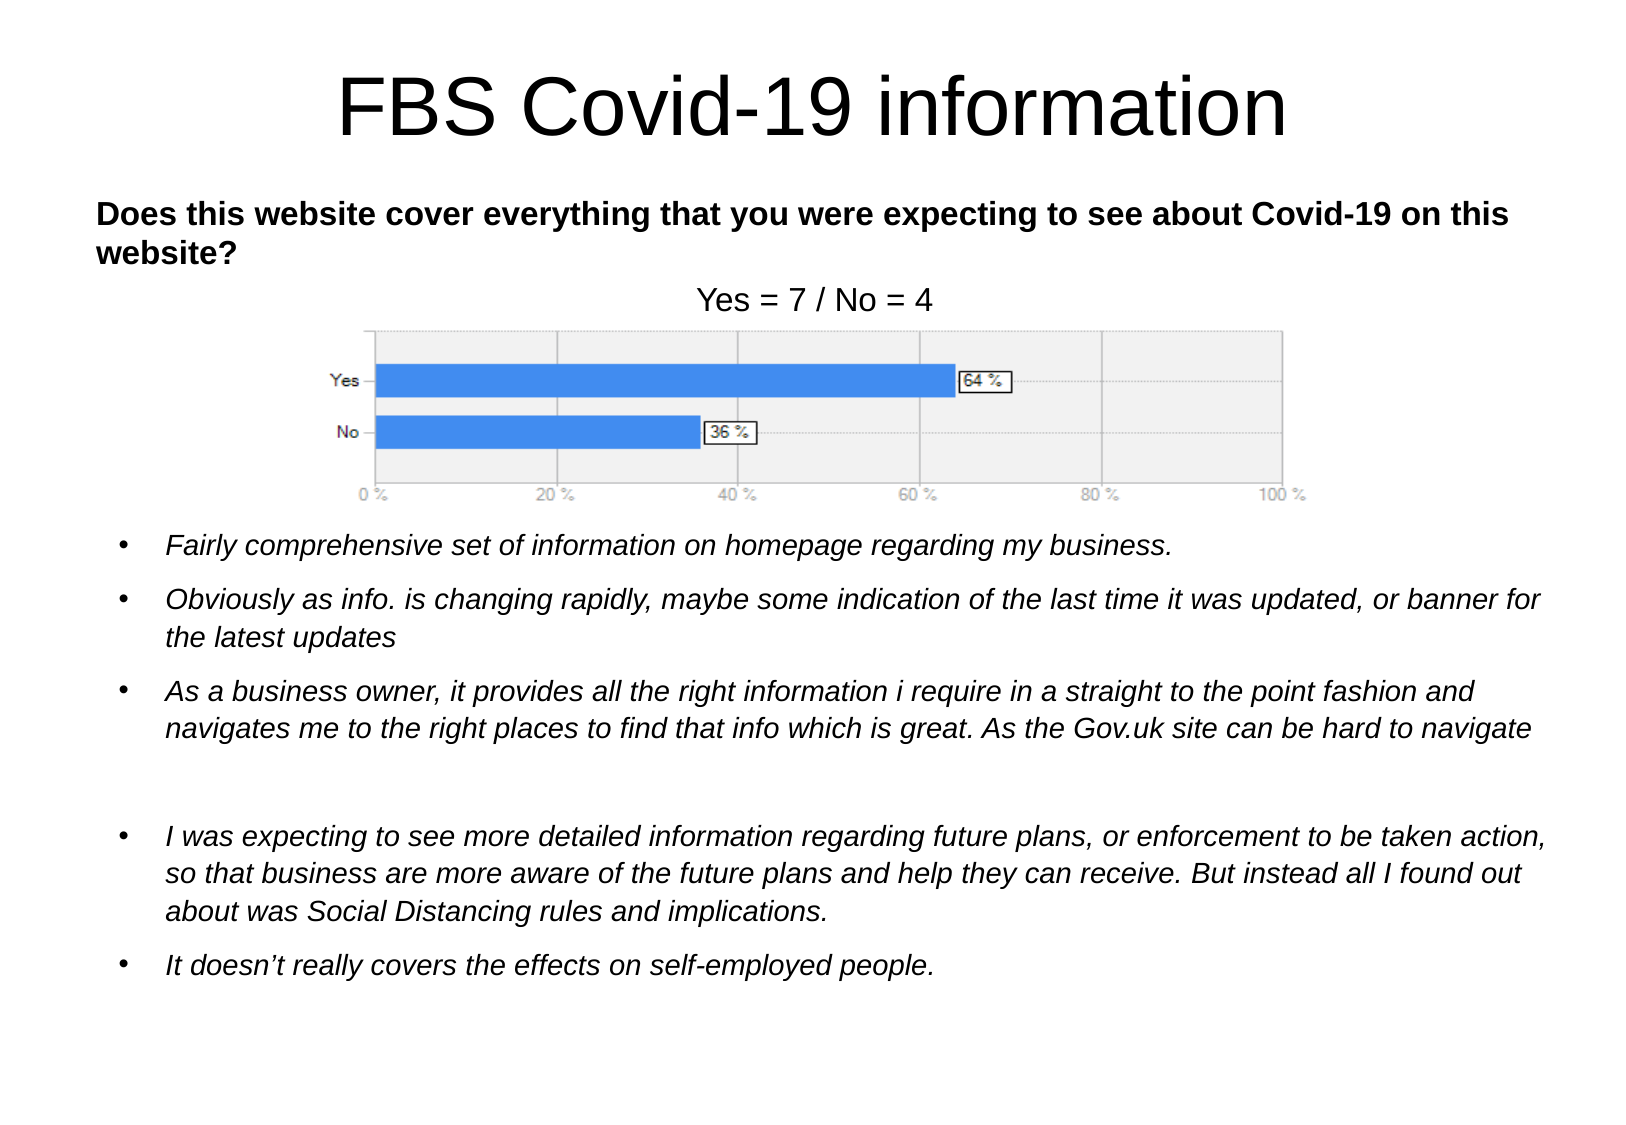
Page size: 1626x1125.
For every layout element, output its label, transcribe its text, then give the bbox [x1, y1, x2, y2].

text_box Fairly comprehensive set of information on homepage regarding my business. Obviously as info. is changing rapidly, maybe some indication of the last time it was updated, or banner for the latest updates As a business owner, it provides all the right information i require in a straight to the point fashion and navigates me to the right places to find that info which is great. As the Gov.uk site can be hard to navigate I was expecting to see more detailed information regarding future plans, or enforcement to be taken action, so that business are more aware of the future plans and help they can receive. But instead all I found out about was Social Distancing rules and implications. It doesn’t really covers the effects on self-employed people. [103, 516, 1567, 1043]
picture [274, 314, 1351, 517]
title FBS Covid-19 information [81, 45, 1544, 184]
list Does this website cover everything that you were expecting to see about Covid-19 on this website? Yes = 7 / No = 4 [81, 184, 1544, 1080]
